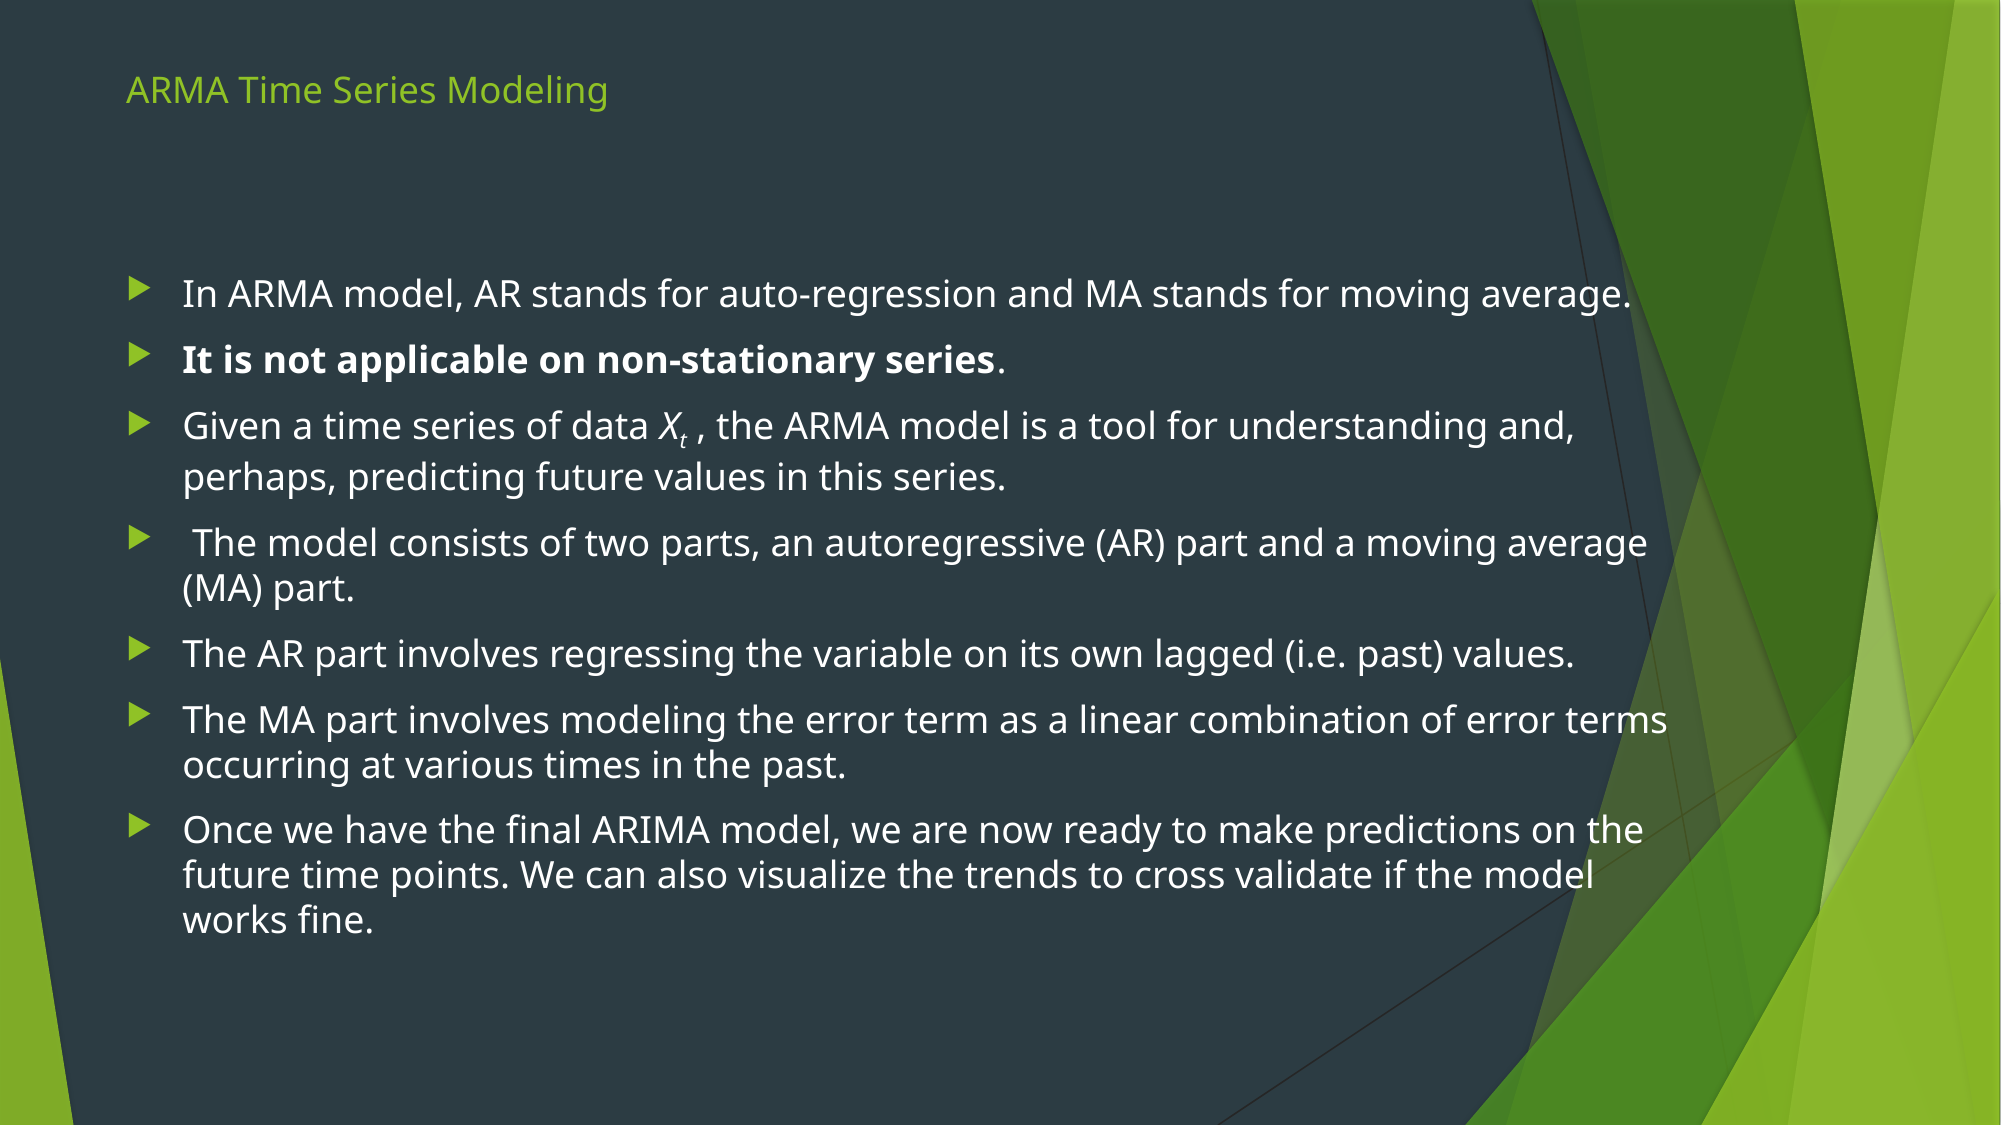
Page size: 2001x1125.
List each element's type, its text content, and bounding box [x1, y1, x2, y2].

title ARMA Time Series Modeling [111, 59, 1522, 165]
list In ARMA model, AR stands for auto-regression and MA stands for moving average. It is not applicable on non-stationary series. Given a time series of data Xt , the ARMA model is a tool for understanding and, perhaps, predicting future values in this series. The model consists of two parts, an autoregressive (AR) part and a moving average (MA) part. The AR part involves regressing the variable on its own lagged (i.e. past) values. The MA part involves modeling the error term as a linear combination of error terms occurring at various times in the past. Once we have the final ARIMA model, we are now ready to make predictions on the future time points. We can also visualize the trends to cross validate if the model works fine. [111, 262, 1720, 1068]
